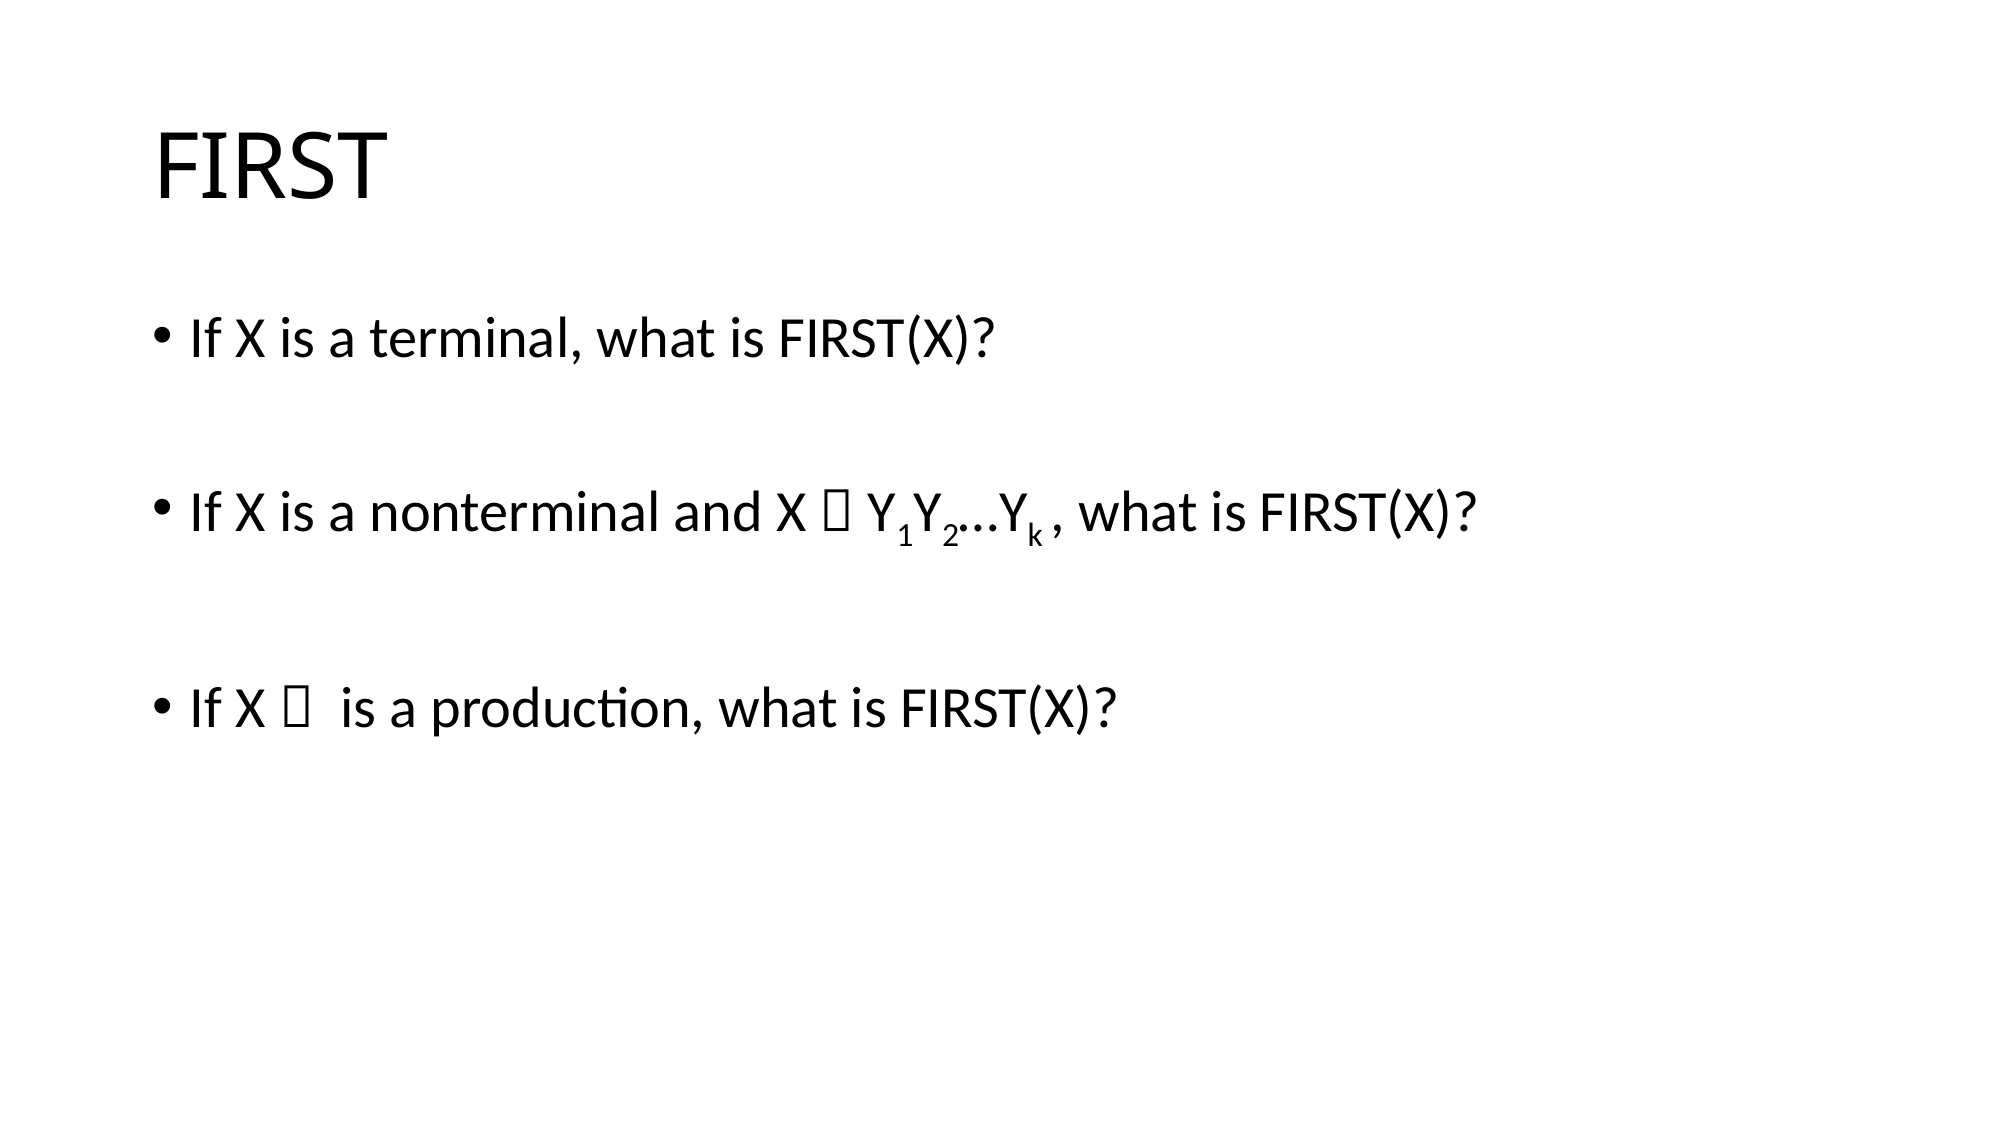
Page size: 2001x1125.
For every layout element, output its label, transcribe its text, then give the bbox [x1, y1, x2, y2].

title FIRST [137, 59, 1863, 278]
